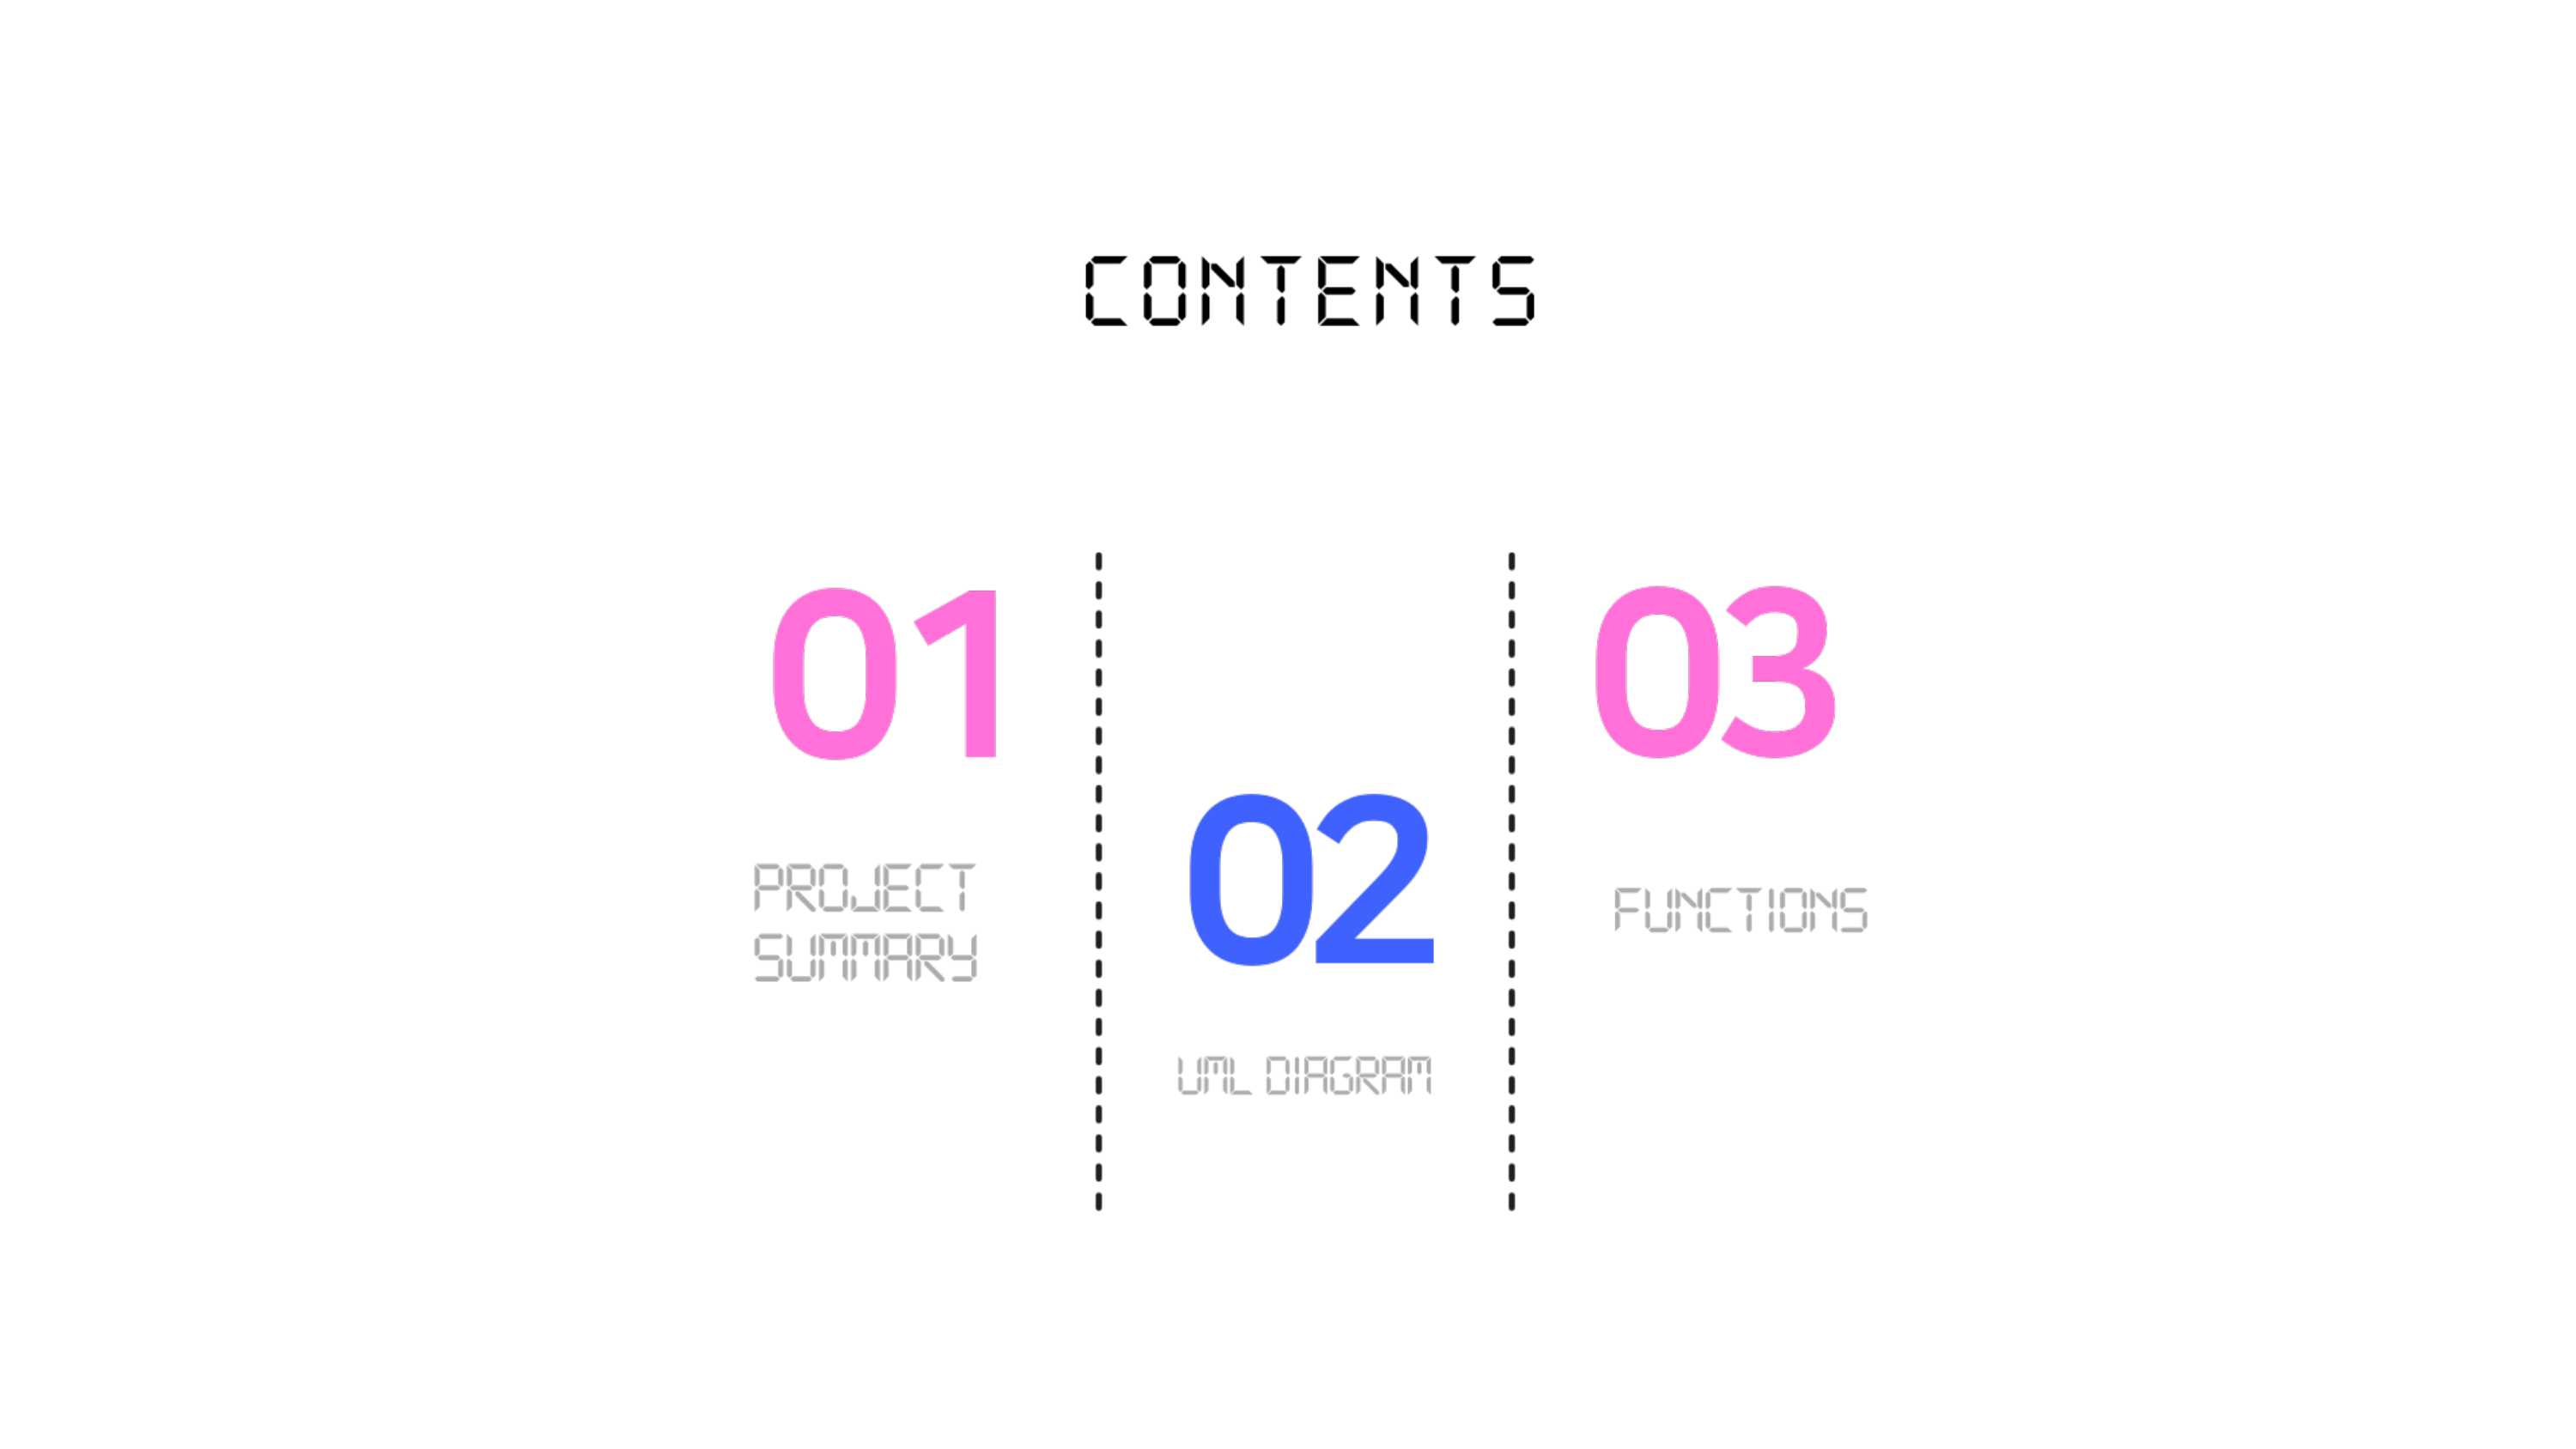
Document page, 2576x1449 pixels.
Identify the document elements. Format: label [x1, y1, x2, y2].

picture [496, 142, 2110, 1256]
